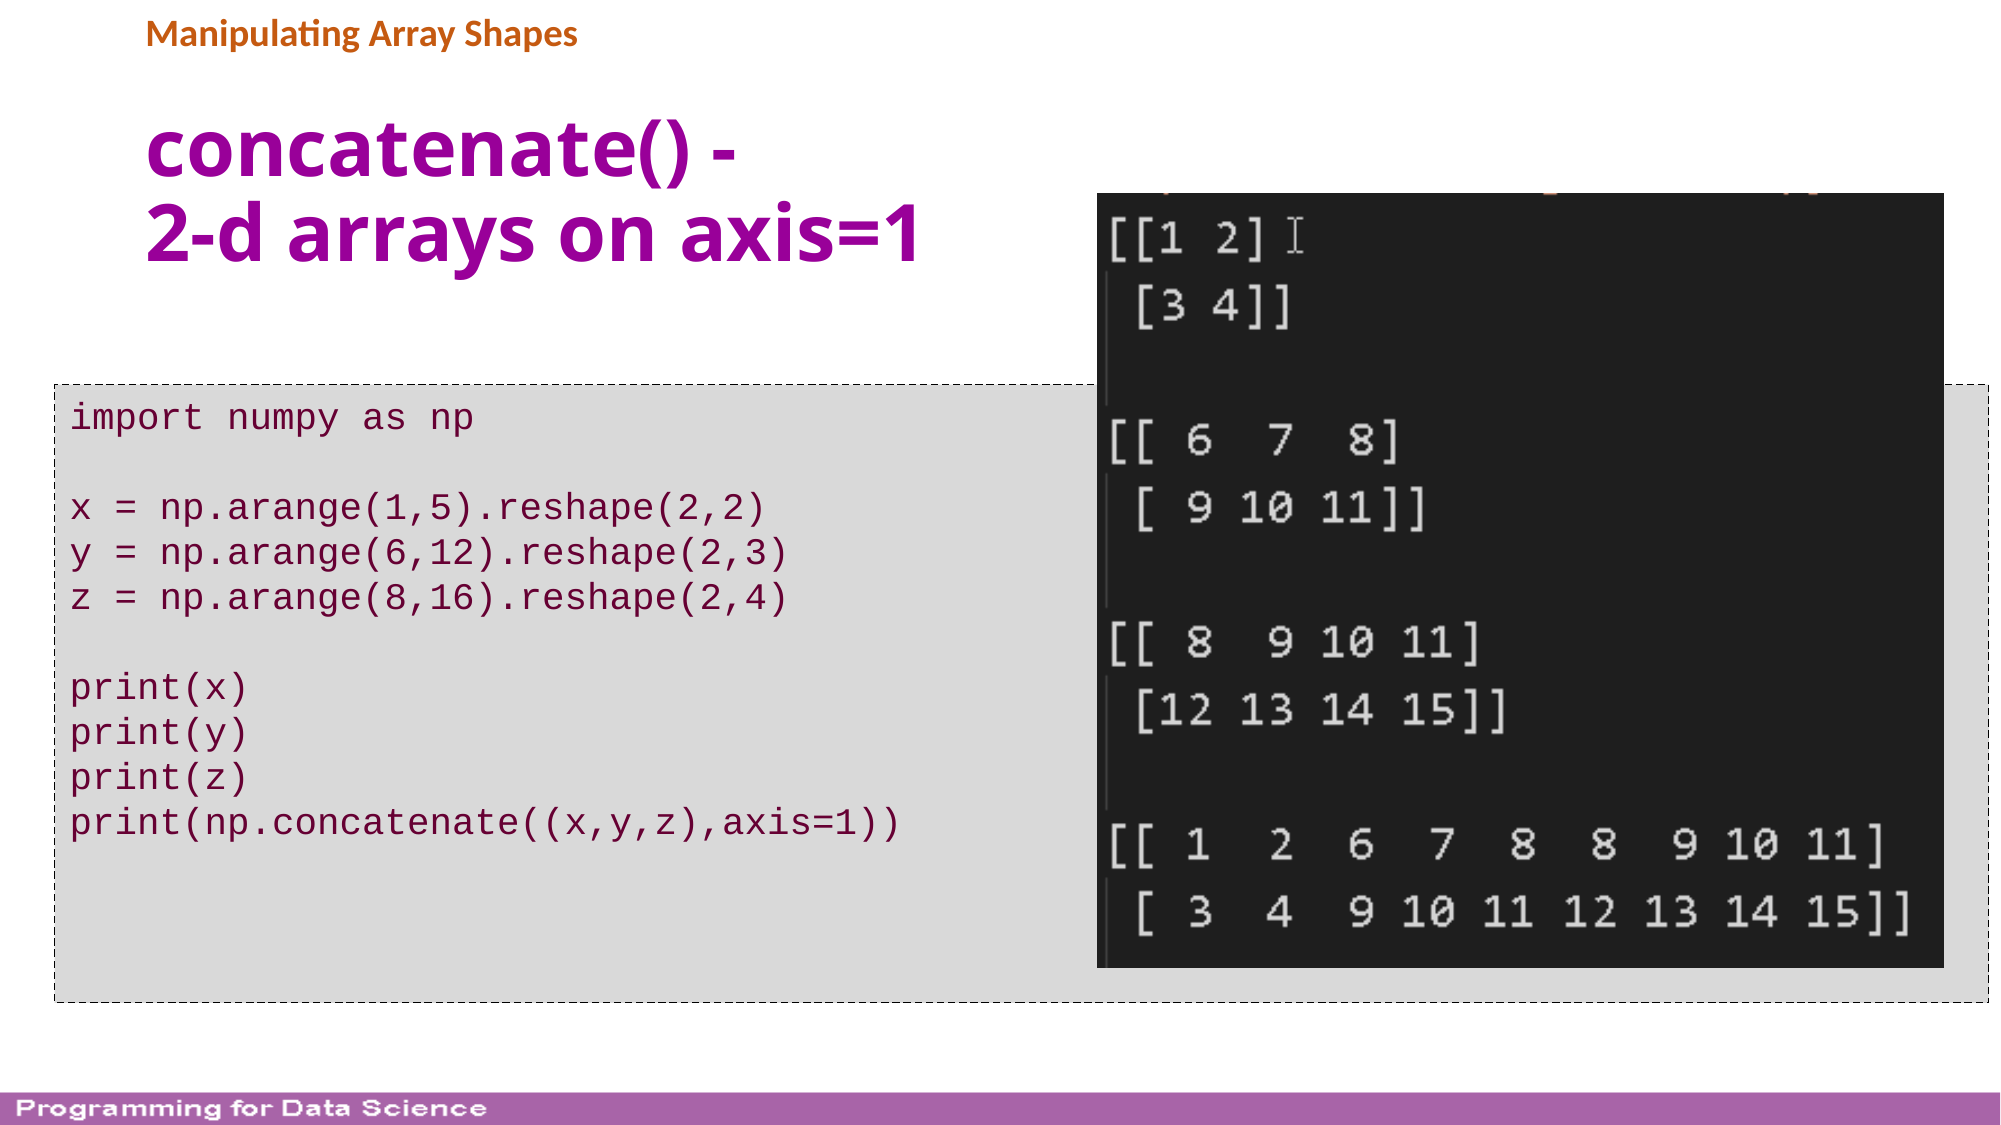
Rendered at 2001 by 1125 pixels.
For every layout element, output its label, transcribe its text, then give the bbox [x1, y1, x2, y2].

title concatenate() - 2-d arrays on axis=1 [130, 62, 1944, 325]
picture [0, 0, 2001, 1125]
list Manipulating Array Shapes [130, 0, 1944, 62]
text_box import numpy as np x = np.arange(1,5).reshape(2,2) y = np.arange(6,12).reshape(2,3) z = np.arange(8,16).reshape(2,4) print(x) print(y) print(z) print(np.concatenate((x,y,z),axis=1)) [54, 384, 1989, 1003]
slide_number 36 [1455, 1042, 1946, 1103]
